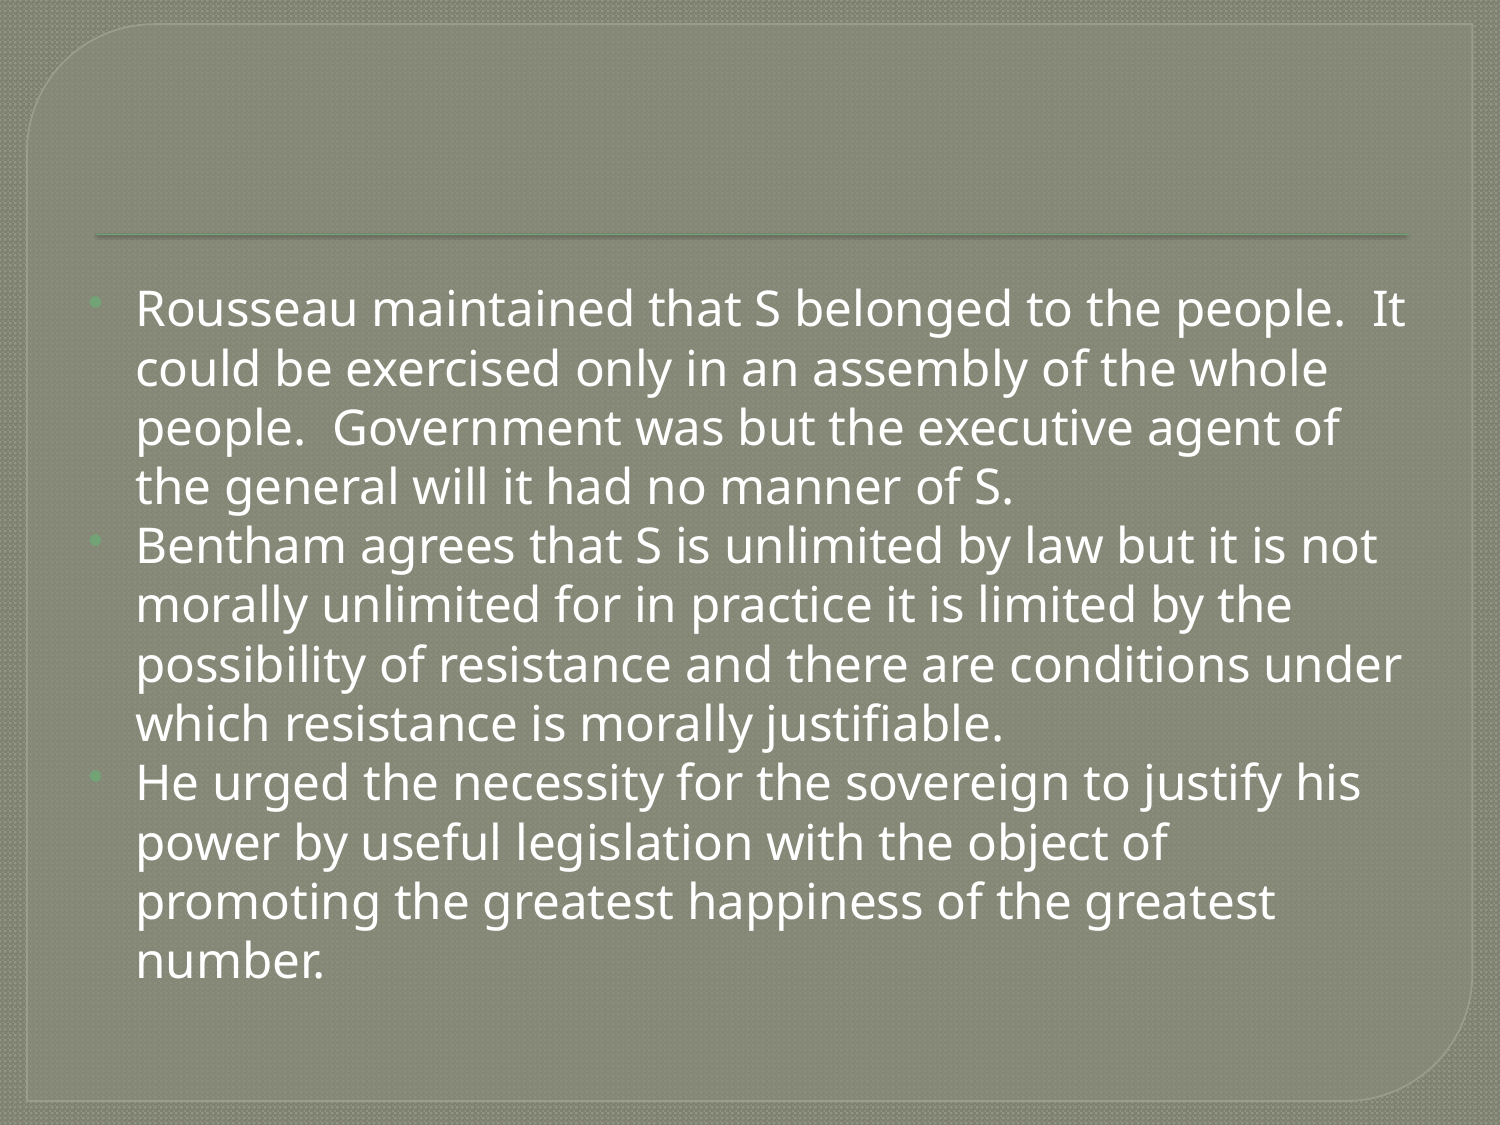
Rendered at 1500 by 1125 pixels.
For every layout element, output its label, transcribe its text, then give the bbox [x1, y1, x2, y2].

list Rousseau maintained that S belonged to the people. It could be exercised only in an assembly of the whole people. Government was but the executive agent of the general will it had no manner of S. Bentham agrees that S is unlimited by law but it is not morally unlimited for in practice it is limited by the possibility of resistance and there are conditions under which resistance is morally justifiable. He urged the necessity for the sovereign to justify his power by useful legislation with the object of promoting the greatest happiness of the greatest number. [75, 270, 1425, 1013]
